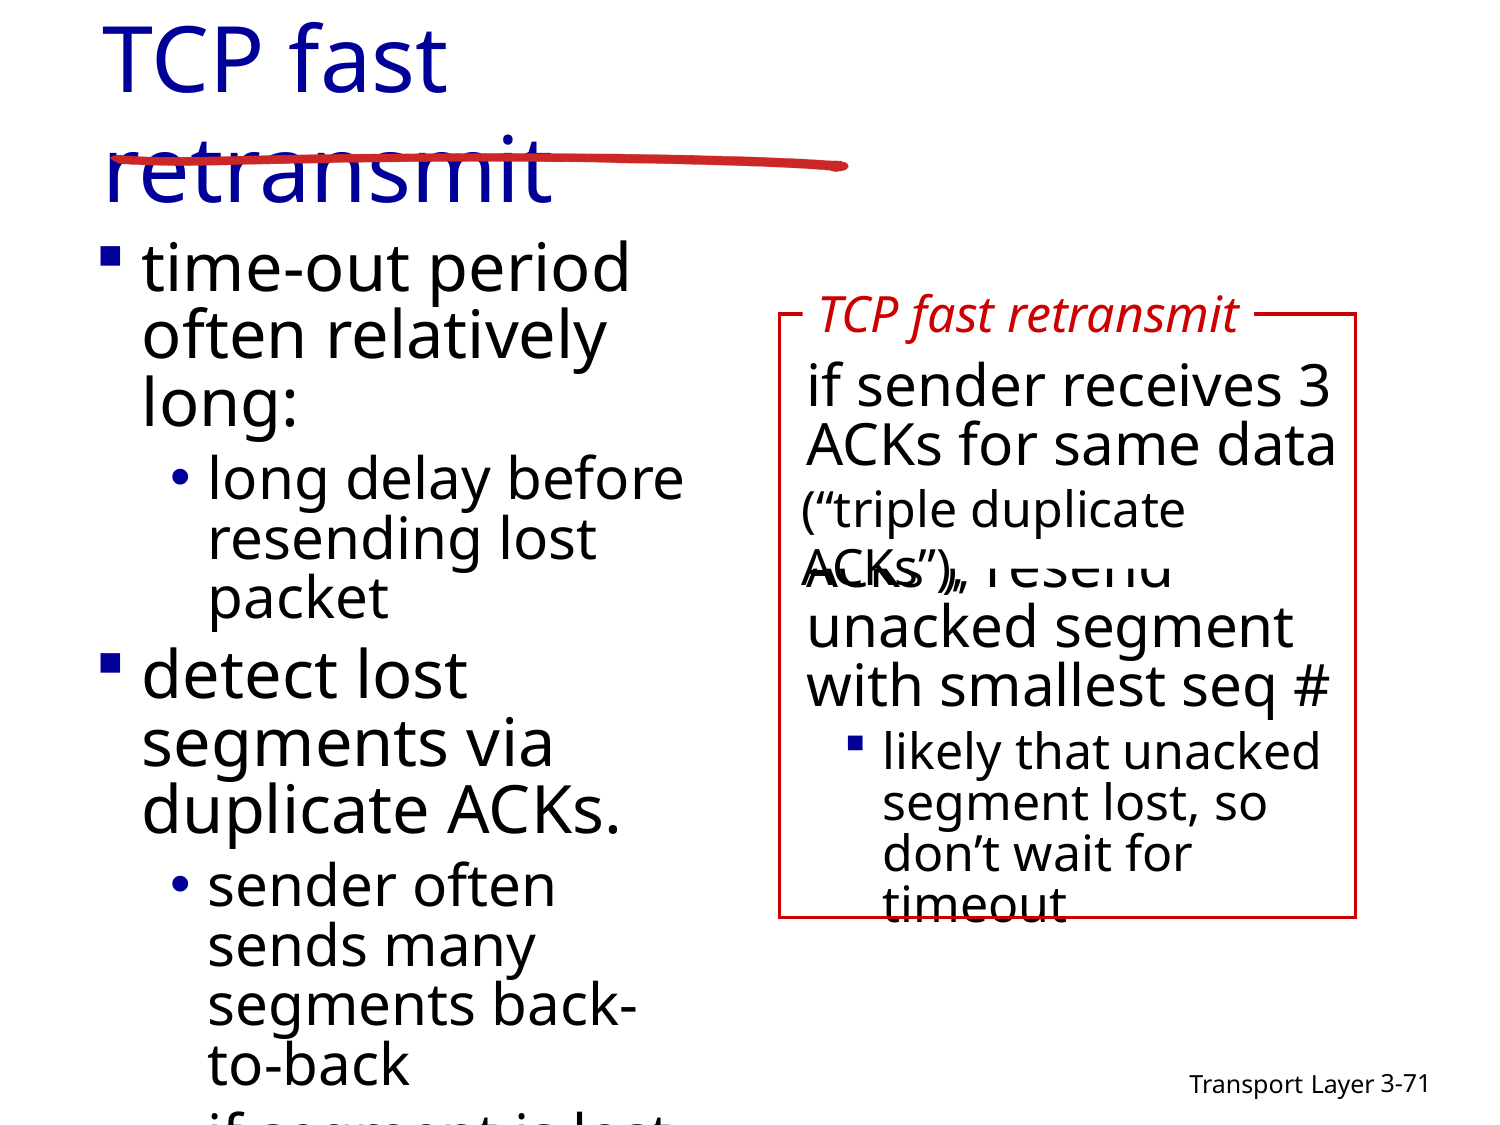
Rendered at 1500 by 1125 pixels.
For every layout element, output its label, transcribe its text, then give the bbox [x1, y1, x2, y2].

footer Transport Layer [914, 1057, 1390, 1105]
title TCP fast retransmit [87, 36, 915, 185]
list time-out period often relatively long: long delay before resending lost packet detect lost segments via duplicate ACKs. sender often sends many segments back-to-back if segment is lost, there will likely be many duplicate ACKs. [80, 229, 706, 992]
text_box (“triple duplicate ACKs”), [786, 479, 1346, 569]
text_box if sender receives 3 ACKs for same data (“triple duplicate ACKs”), resend unacked segment with smallest seq # likely that unacked segment lost, so don’t wait for timeout [791, 351, 1378, 977]
picture [107, 147, 858, 177]
slide_number 3-71 [1365, 1060, 1477, 1106]
text_box [779, 313, 1356, 918]
text_box TCP fast retransmit [802, 275, 1255, 351]
